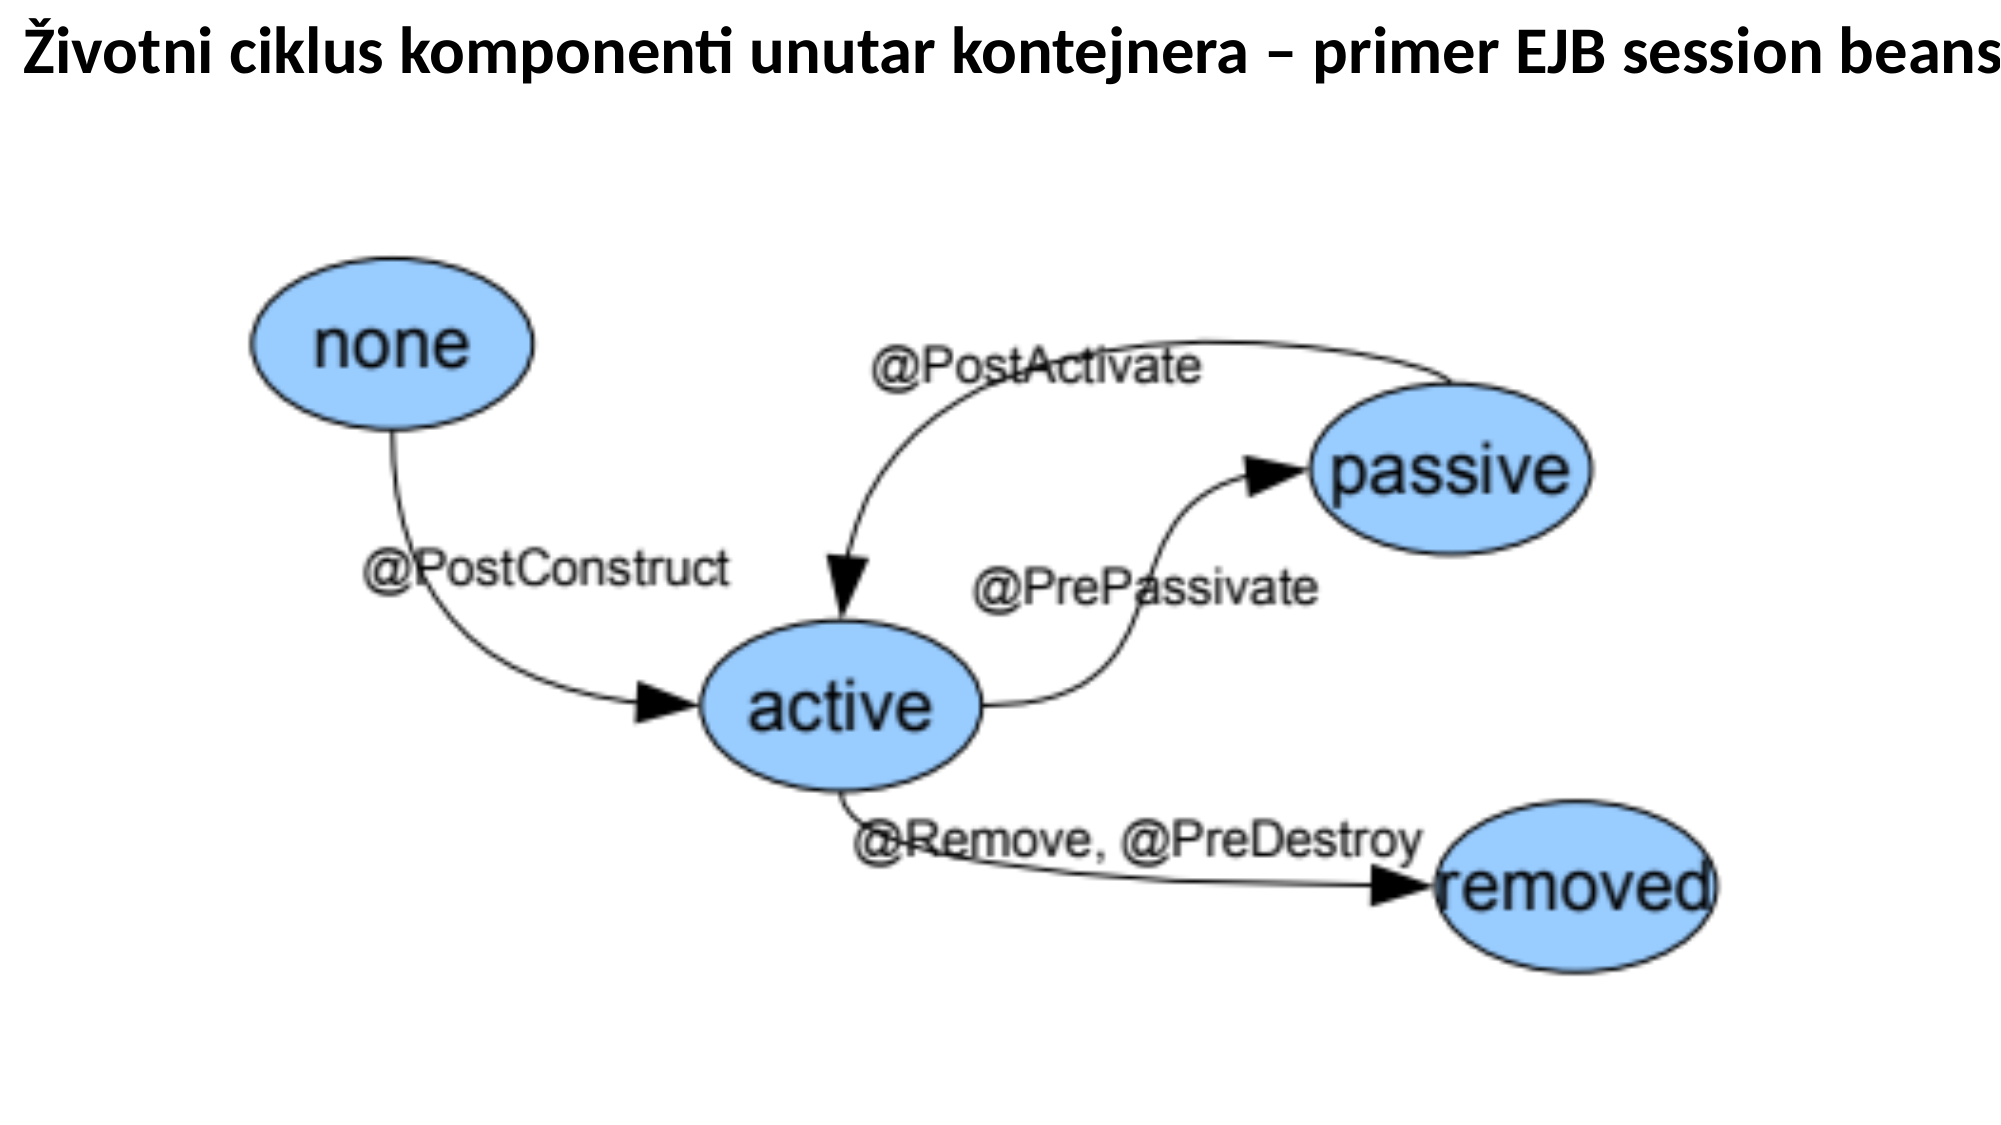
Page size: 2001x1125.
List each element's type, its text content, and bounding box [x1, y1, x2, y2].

picture [182, 216, 1818, 1125]
text_box Životni ciklus komponenti unutar kontejnera – primer EJB session beans [8, 0, 2000, 95]
